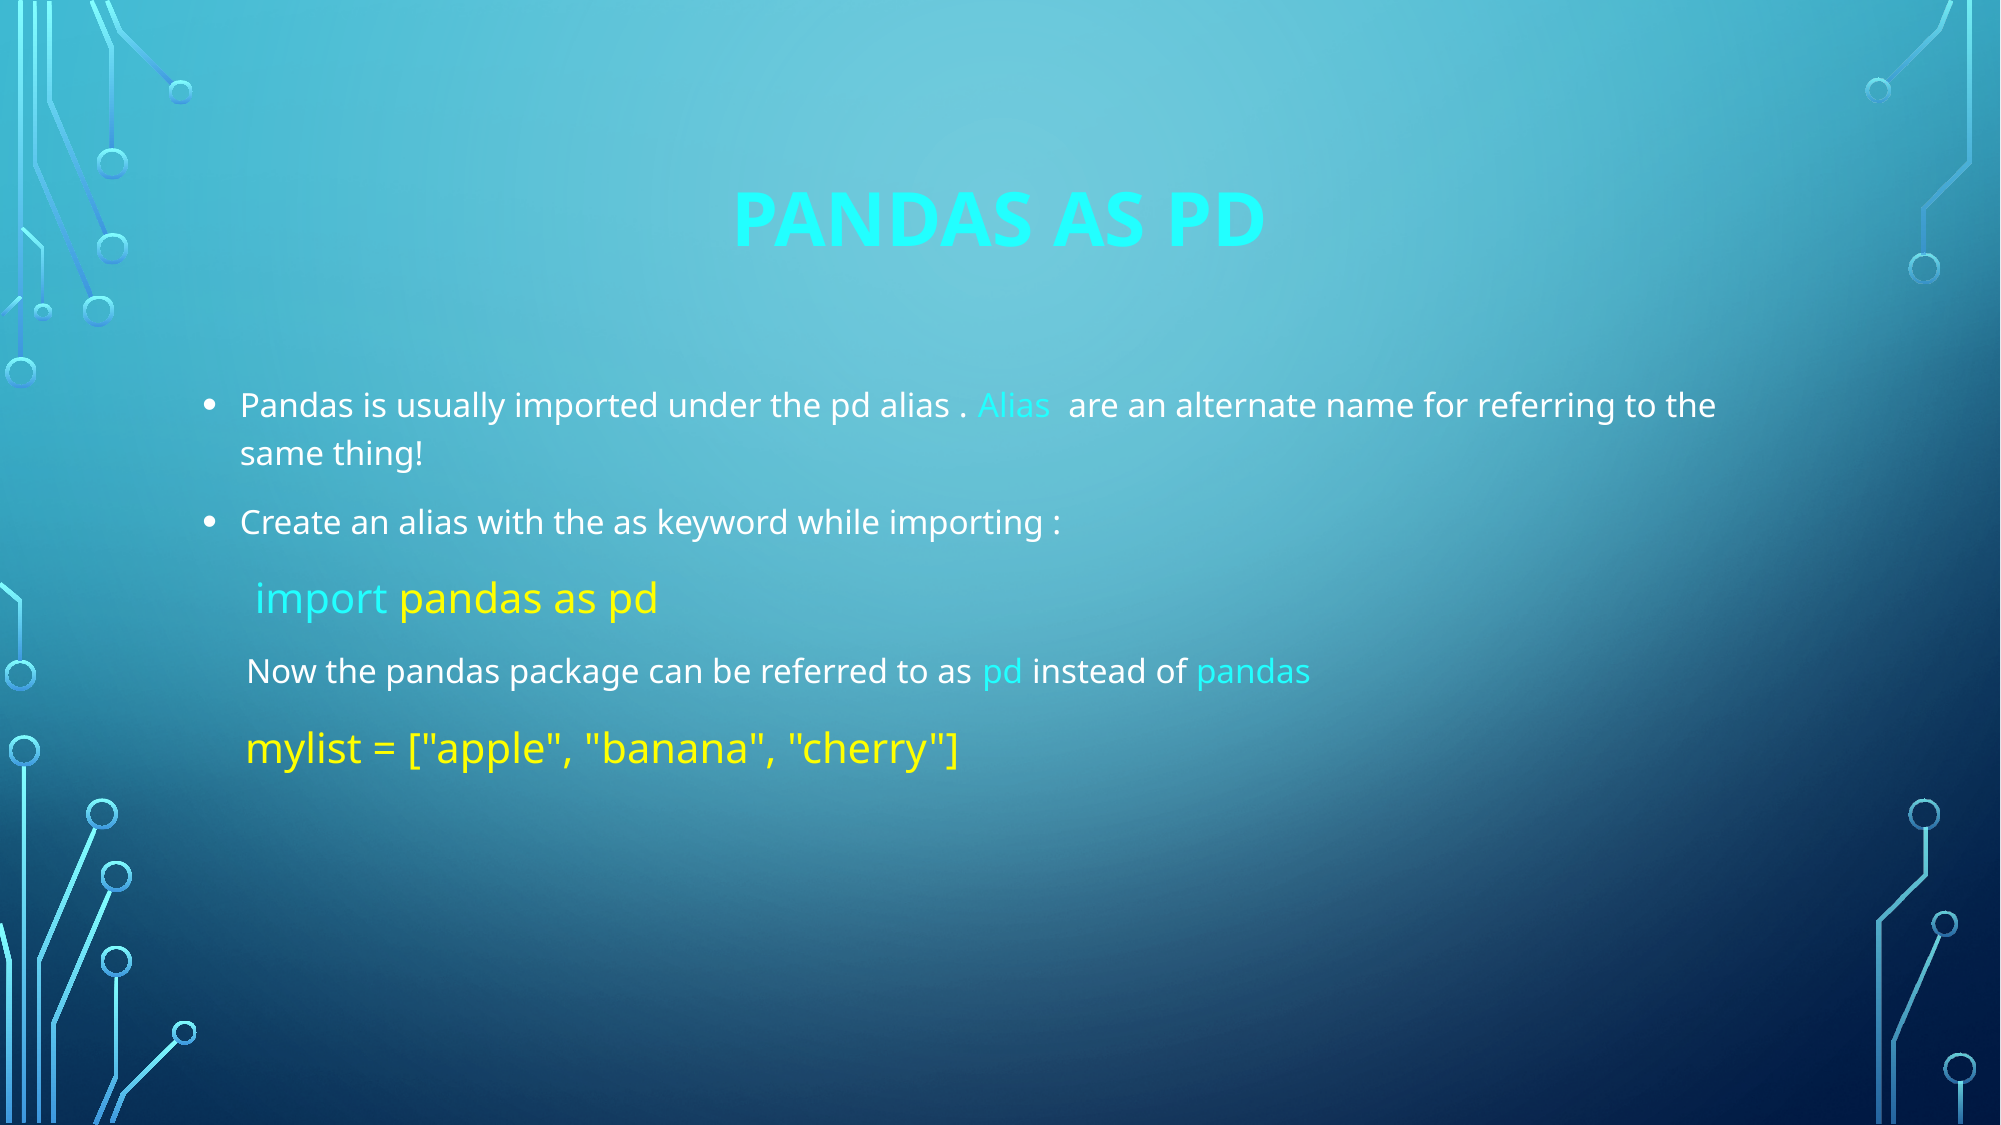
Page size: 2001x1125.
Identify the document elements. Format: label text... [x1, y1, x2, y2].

list Pandas is usually imported under the pd alias . Alias are an alternate name for referring to the same thing! Create an alias with the as keyword while importing : import pandas as pd Now the pandas package can be referred to as pd instead of pandas mylist = ["apple", "banana", "cherry"] [187, 369, 1813, 950]
title Pandas as pd [187, 101, 1813, 344]
